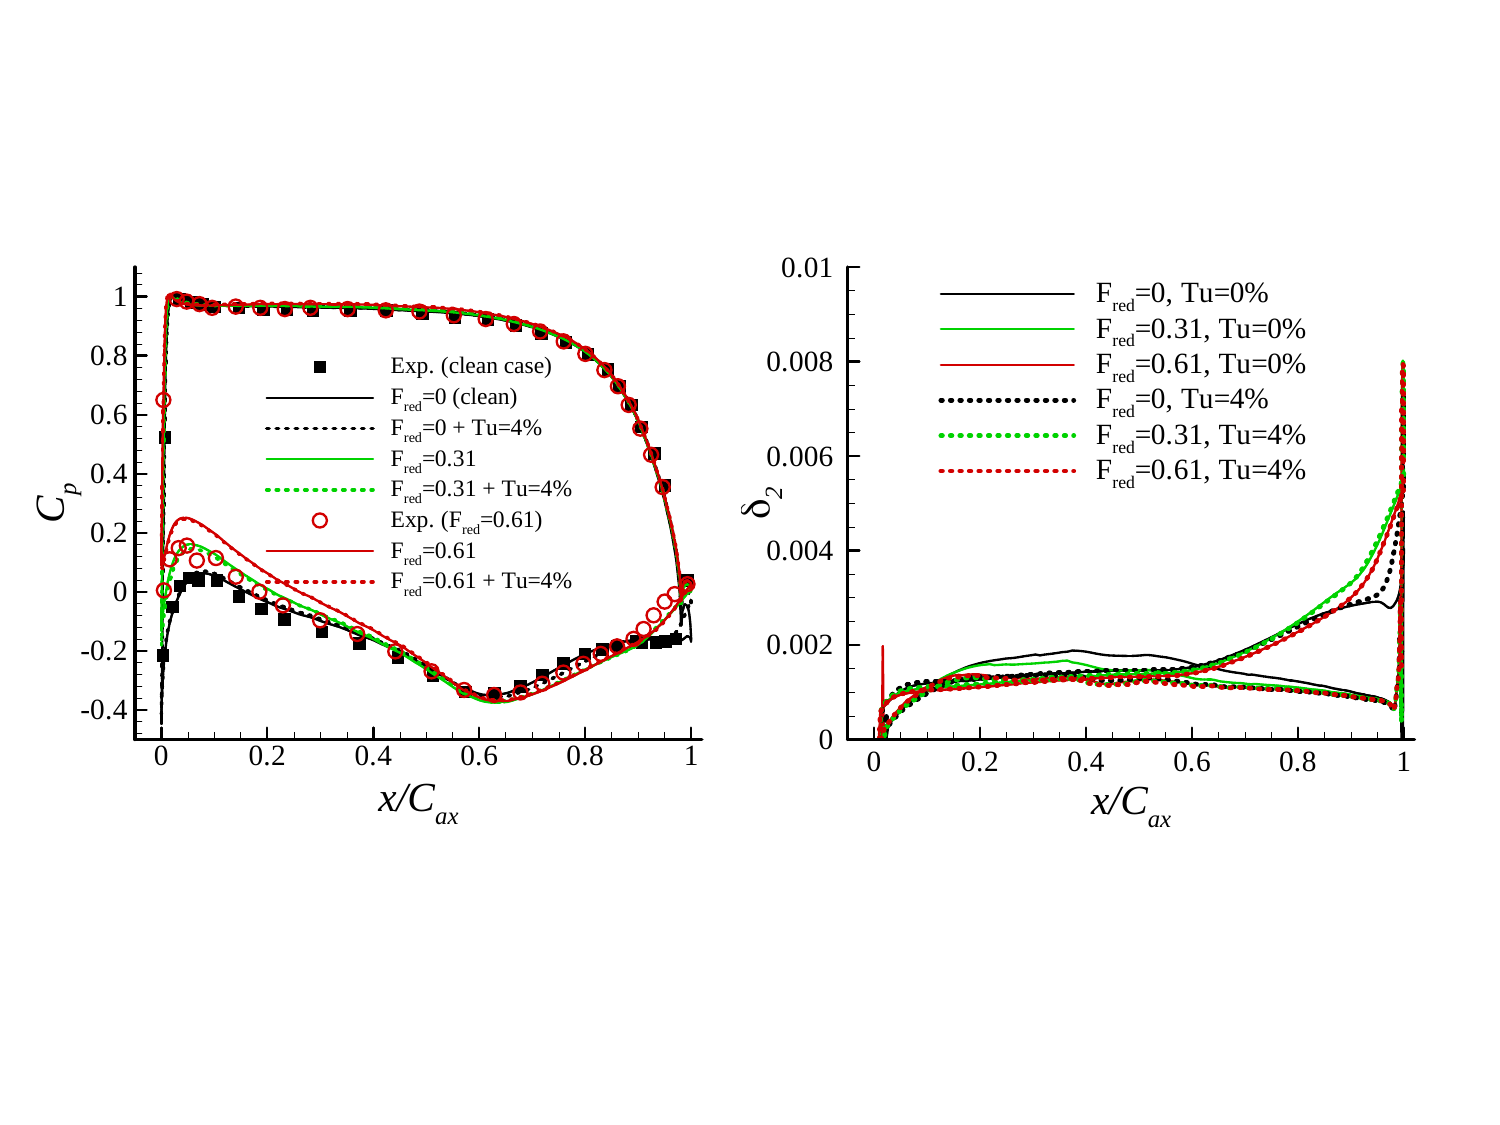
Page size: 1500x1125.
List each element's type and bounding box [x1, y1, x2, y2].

picture [28, 237, 738, 829]
picture [740, 237, 1451, 829]
